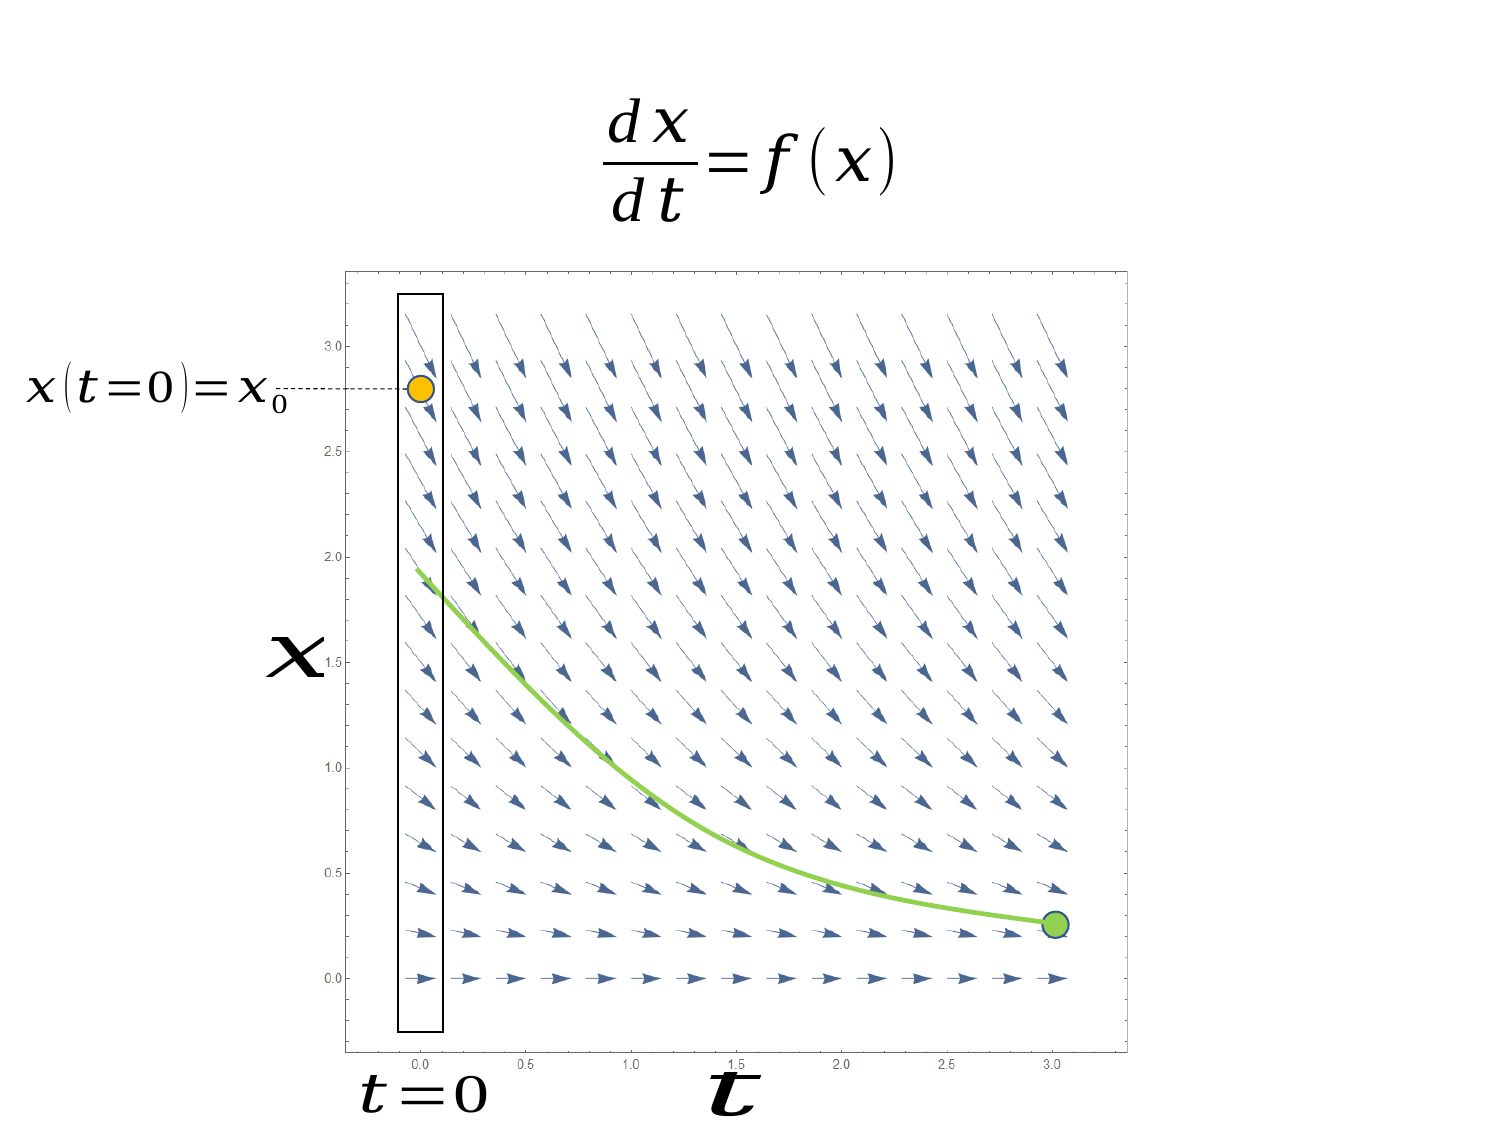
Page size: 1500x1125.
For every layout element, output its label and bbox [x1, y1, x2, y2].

picture [324, 270, 1128, 1072]
